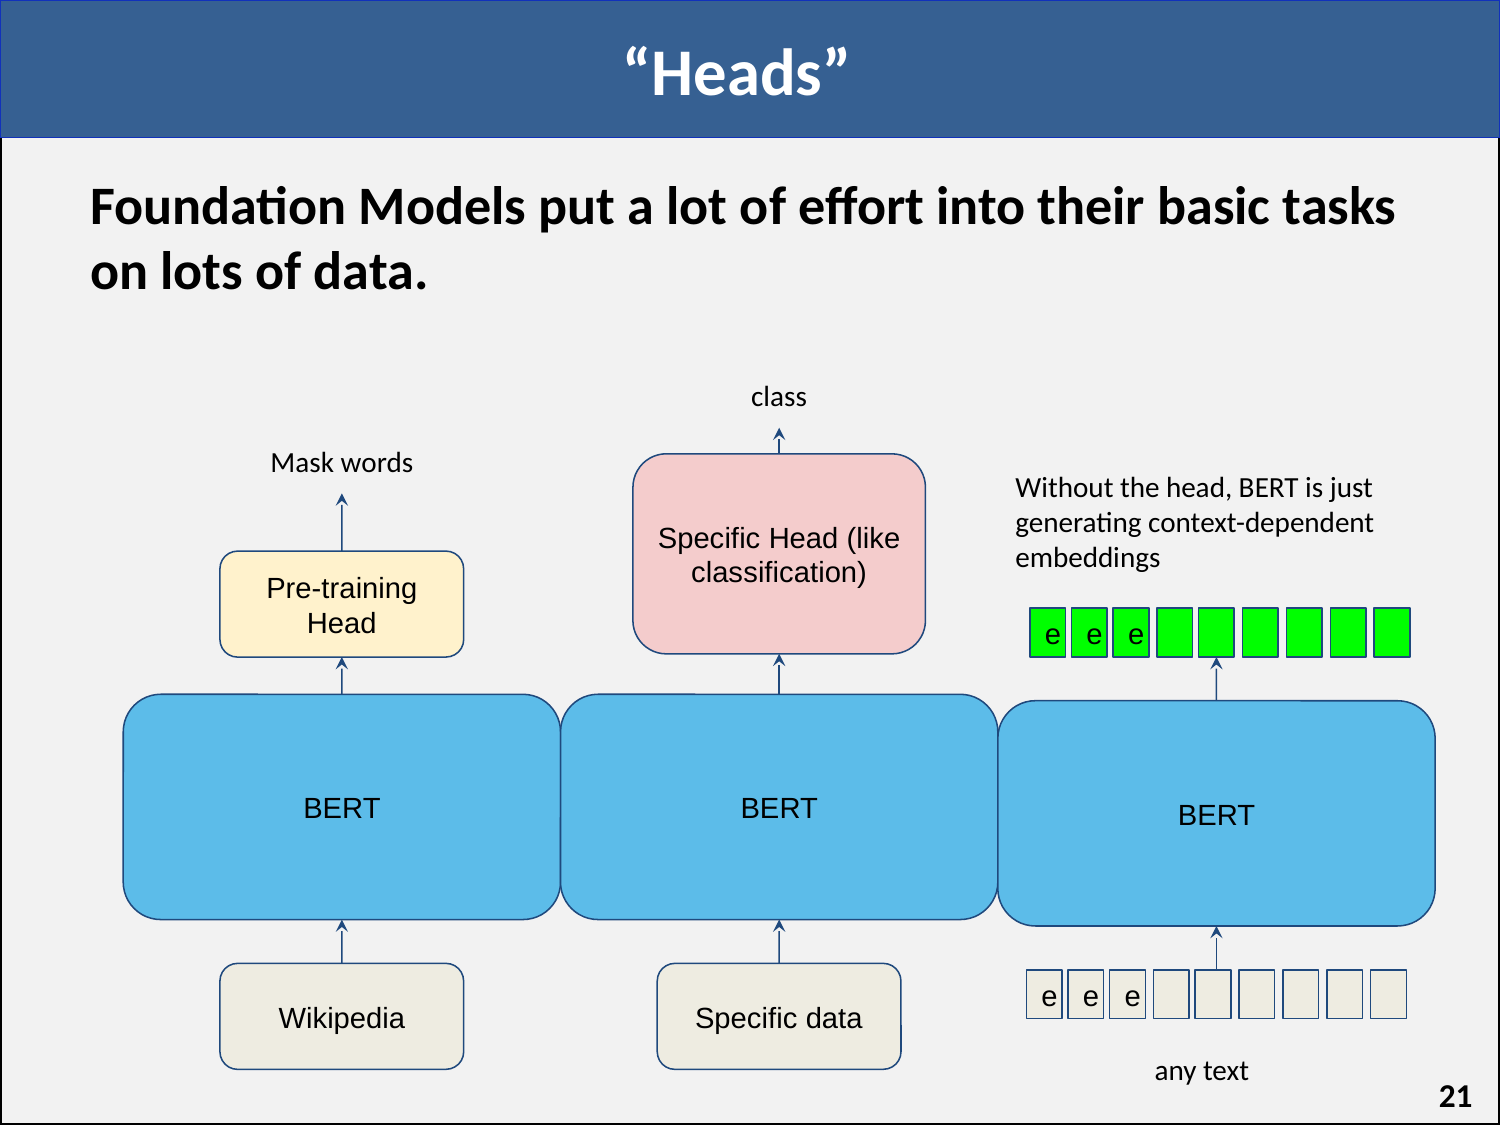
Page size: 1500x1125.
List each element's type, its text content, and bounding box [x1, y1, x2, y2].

text_box [1282, 969, 1319, 1019]
text_box BERT [123, 694, 561, 920]
text_box e [1026, 969, 1063, 1019]
text_box Without the head, BERT is just generating context-dependent embeddings [1000, 453, 1433, 589]
text_box Mask words [227, 428, 456, 494]
text_box Specific data [657, 963, 902, 1070]
title “Heads” [24, 0, 1450, 138]
text_box [1330, 608, 1367, 657]
slide_number ‹#› [1350, 1062, 1488, 1125]
text_box BERT [560, 694, 998, 920]
text_box [1370, 969, 1407, 1019]
text_box e [1113, 608, 1149, 657]
text_box Specific Head (like classification) [632, 453, 926, 654]
text_box [1198, 608, 1235, 657]
text_box [1242, 608, 1279, 657]
text_box class [665, 362, 894, 428]
text_box [1238, 969, 1275, 1019]
text_box BERT [997, 700, 1436, 926]
text_box e [1029, 608, 1066, 657]
text_box any text [1139, 1036, 1339, 1102]
text_box Wikipedia [219, 963, 464, 1070]
text_box e [1071, 608, 1108, 657]
text_box e [1109, 969, 1146, 1019]
list Foundation Models put a lot of effort into their basic tasks on lots of data. [75, 162, 1438, 1025]
text_box [1374, 608, 1410, 657]
text_box [1326, 969, 1363, 1019]
text_box e [1067, 969, 1104, 1019]
text_box [1153, 969, 1190, 1019]
text_box [1286, 608, 1323, 657]
text_box [1195, 969, 1231, 1019]
text_box [1156, 608, 1193, 657]
text_box Pre-training Head [219, 551, 464, 658]
